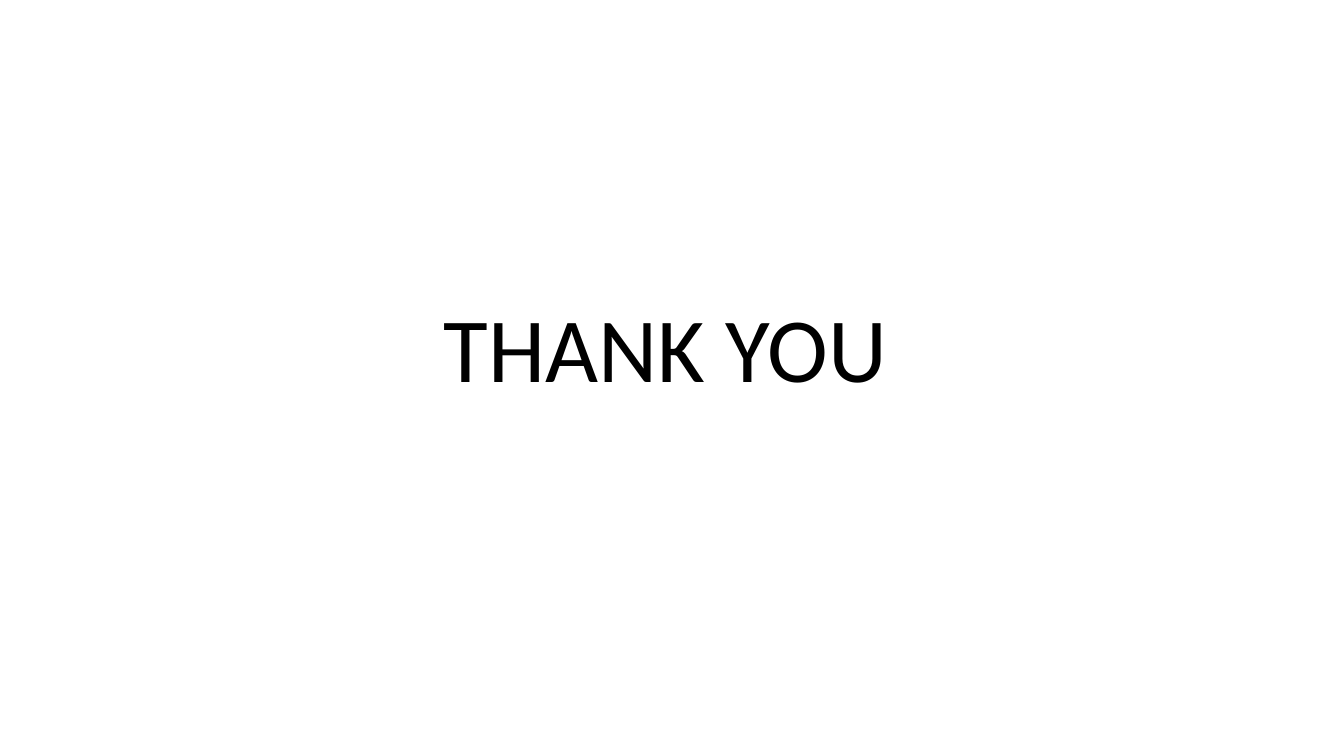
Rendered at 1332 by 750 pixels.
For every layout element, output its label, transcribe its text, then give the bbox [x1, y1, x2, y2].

title THANK YOU [28, 225, 1304, 467]
